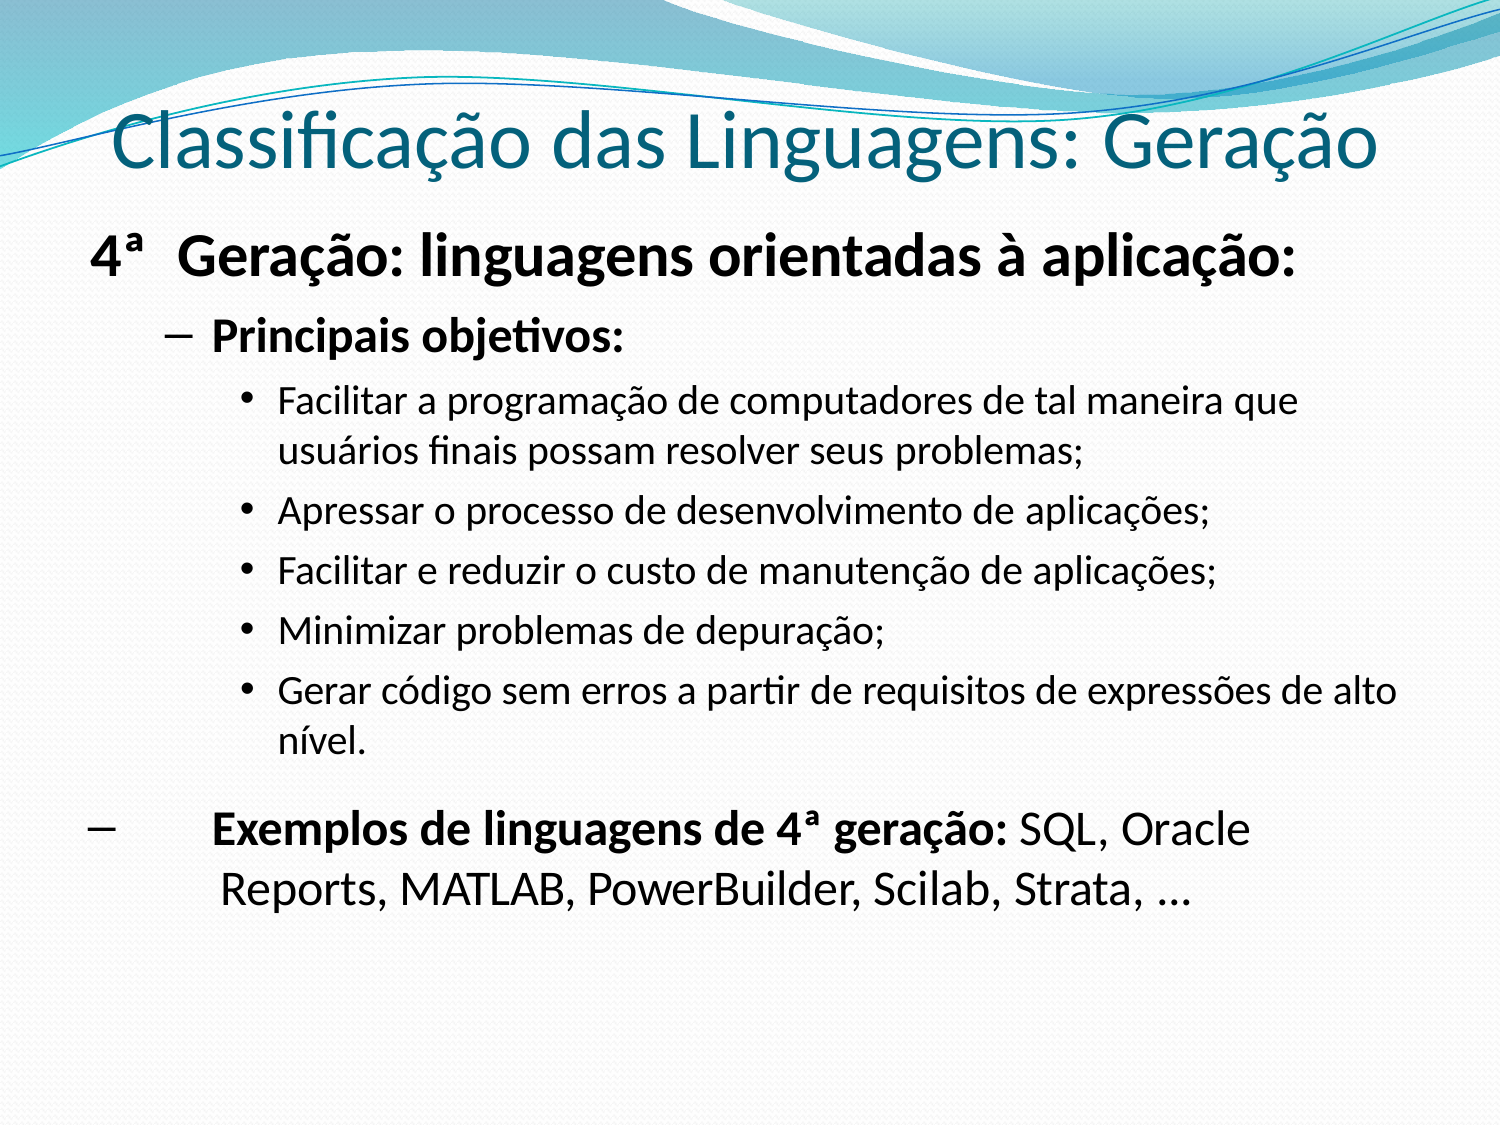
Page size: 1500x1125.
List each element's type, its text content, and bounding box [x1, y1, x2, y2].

text_box 4ª Geração: linguagens orientadas à aplicação: Principais objetivos: Facilitar a programação de computadores de tal maneira que usuários finais possam resolver seus problemas; Apressar o processo de desenvolvimento de aplicações; Facilitar e reduzir o custo de manutenção de aplicações; Minimizar problemas de depuração; Gerar código sem erros a partir de requisitos de expressões de alto nível. Exemplos de linguagens de 4ª geração: SQL, Oracle Reports, MATLAB, PowerBuilder, Scilab, Strata, ... [87, 196, 1410, 916]
title Classificação das Linguagens: Geração [109, 0, 1391, 186]
